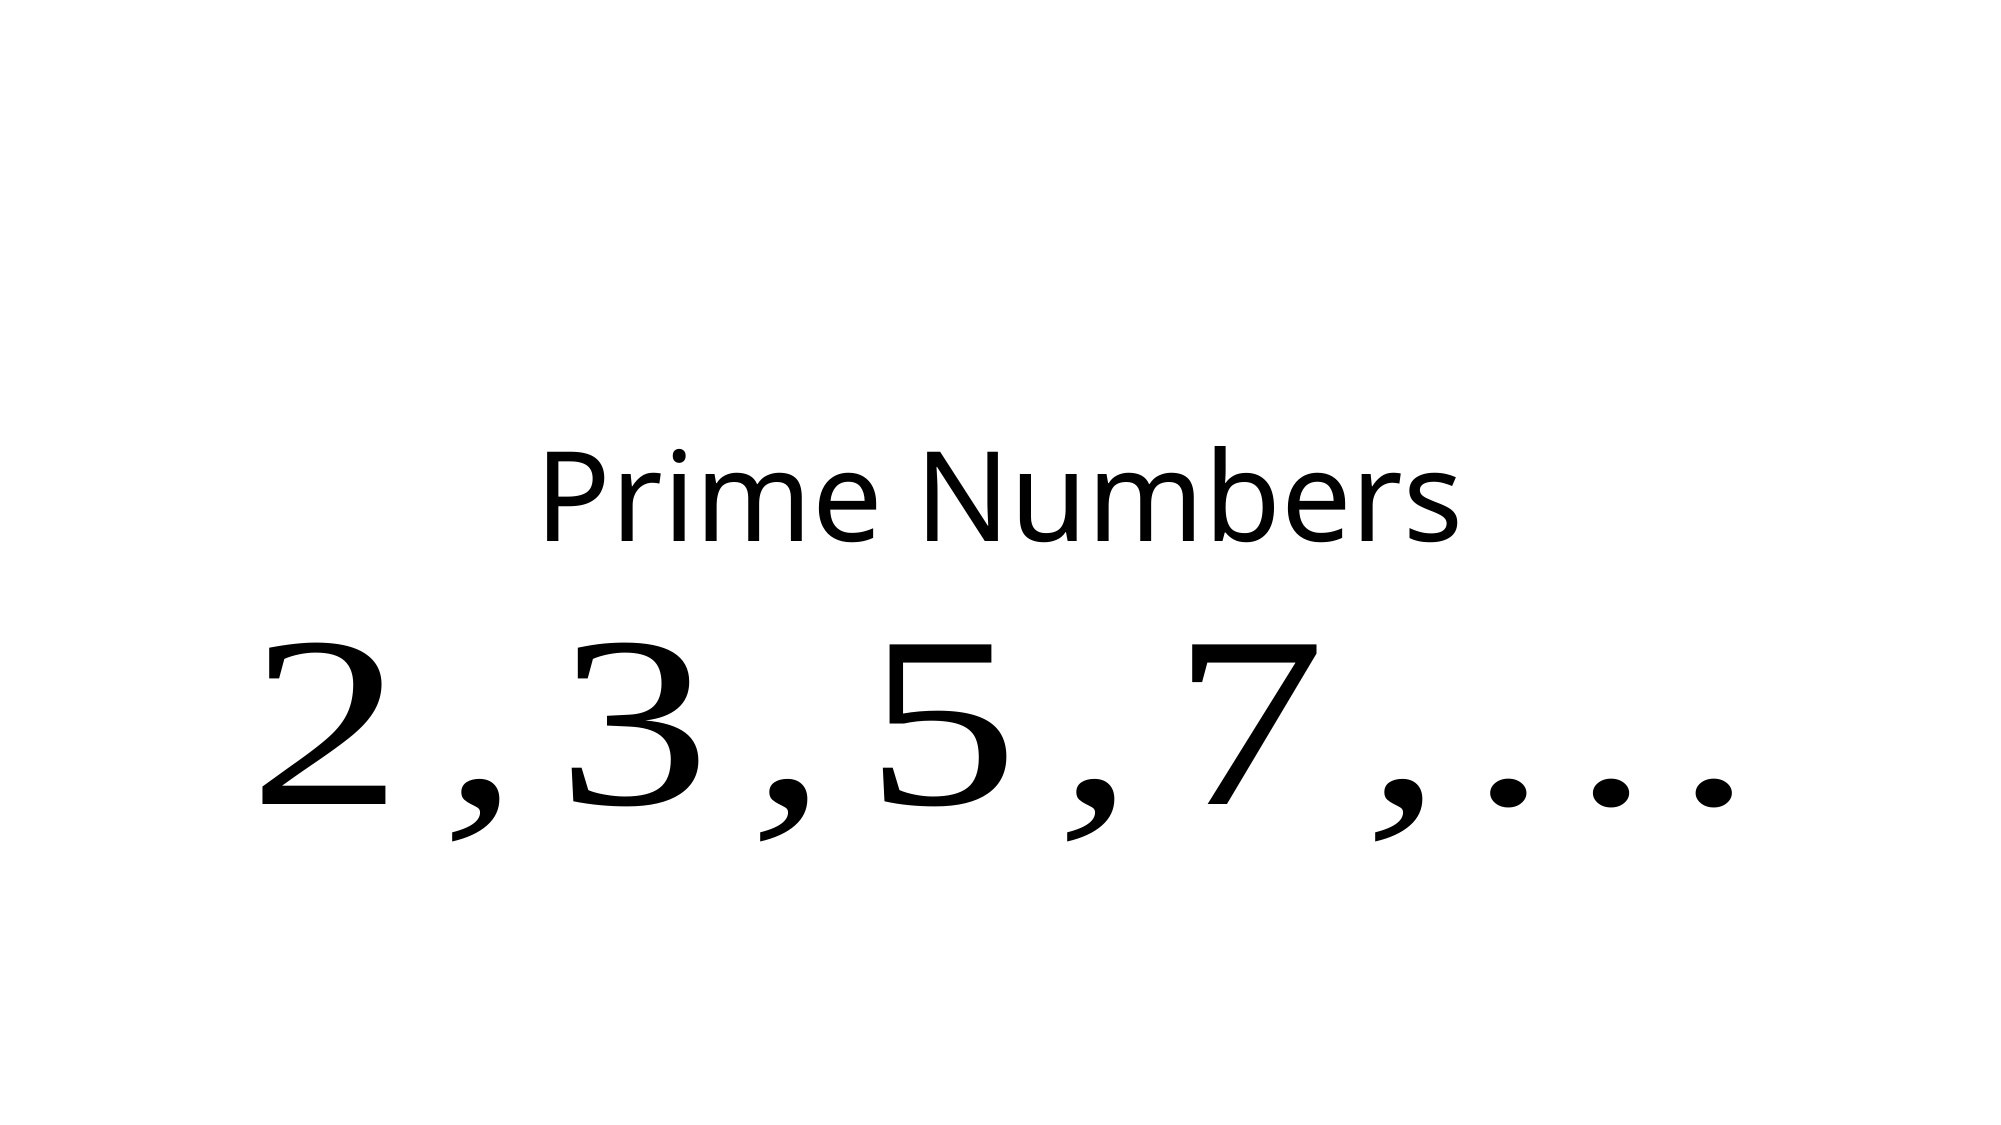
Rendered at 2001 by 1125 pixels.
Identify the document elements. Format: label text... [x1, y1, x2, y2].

title Prime Numbers [249, 184, 1750, 576]
